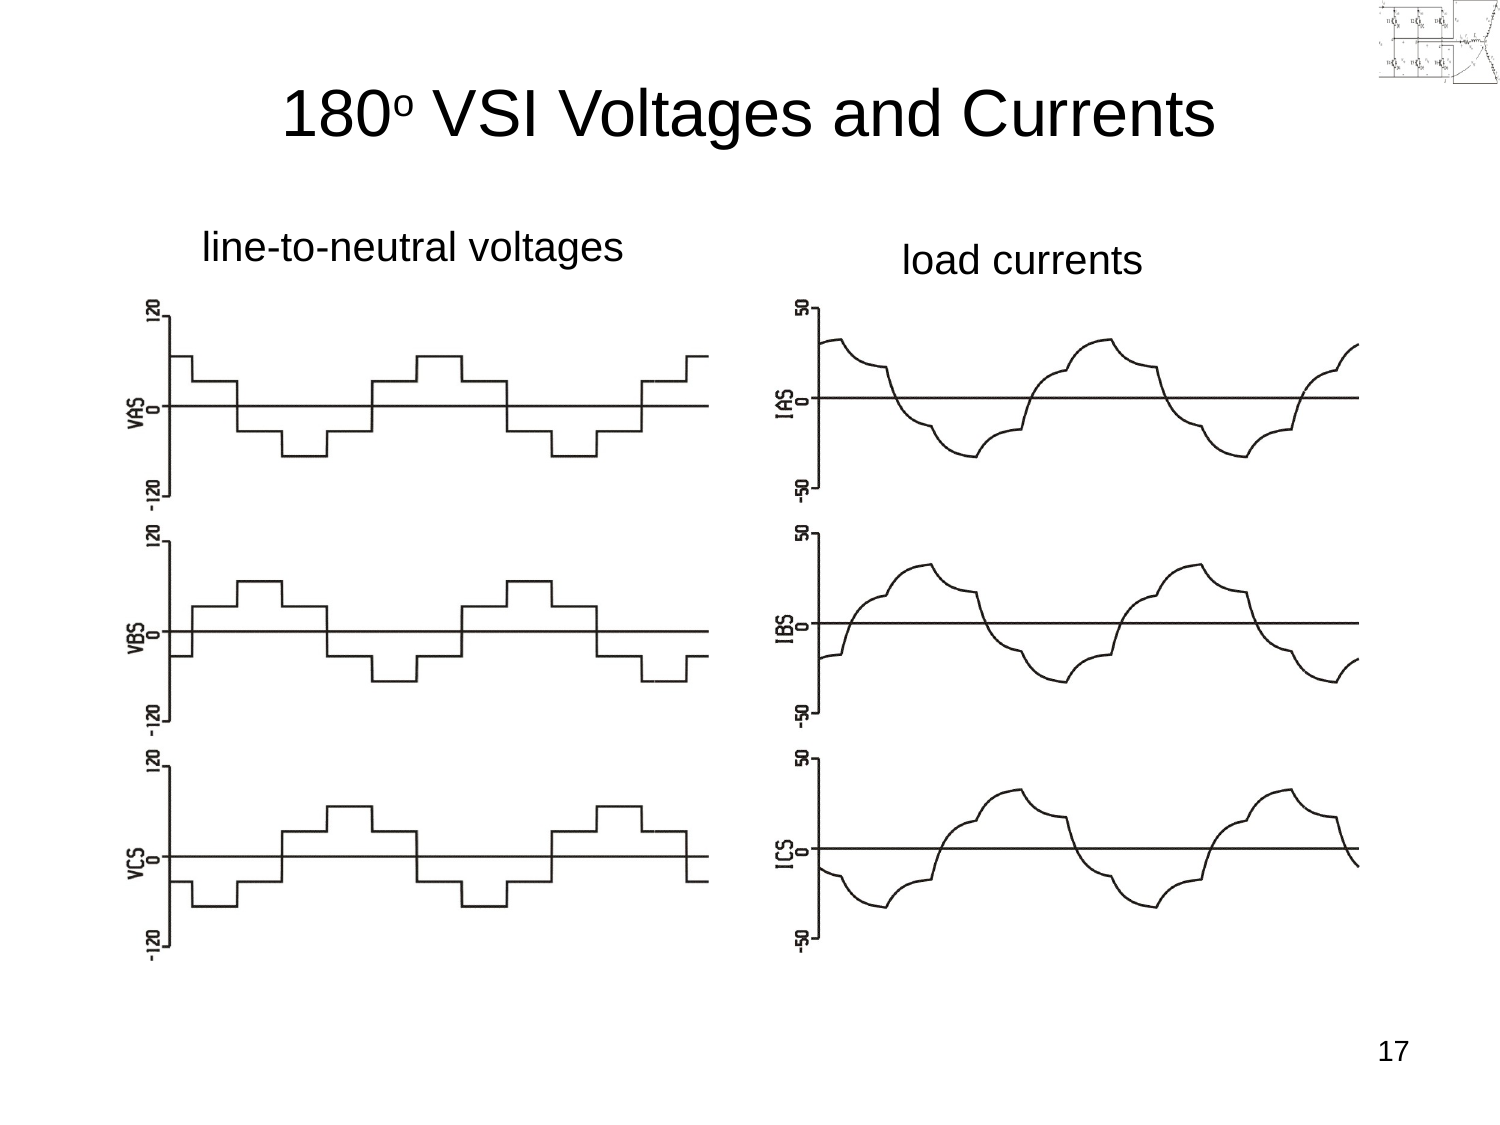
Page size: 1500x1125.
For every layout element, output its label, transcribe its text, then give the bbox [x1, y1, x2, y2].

picture [112, 287, 726, 976]
title 180o VSI Voltages and Currents [74, 44, 1426, 176]
slide_number 16 [1074, 1024, 1426, 1103]
picture [762, 287, 1376, 963]
text_box line-to-neutral voltages [187, 212, 640, 278]
text_box [1378, 0, 1500, 84]
text_box load currents [887, 224, 1159, 285]
